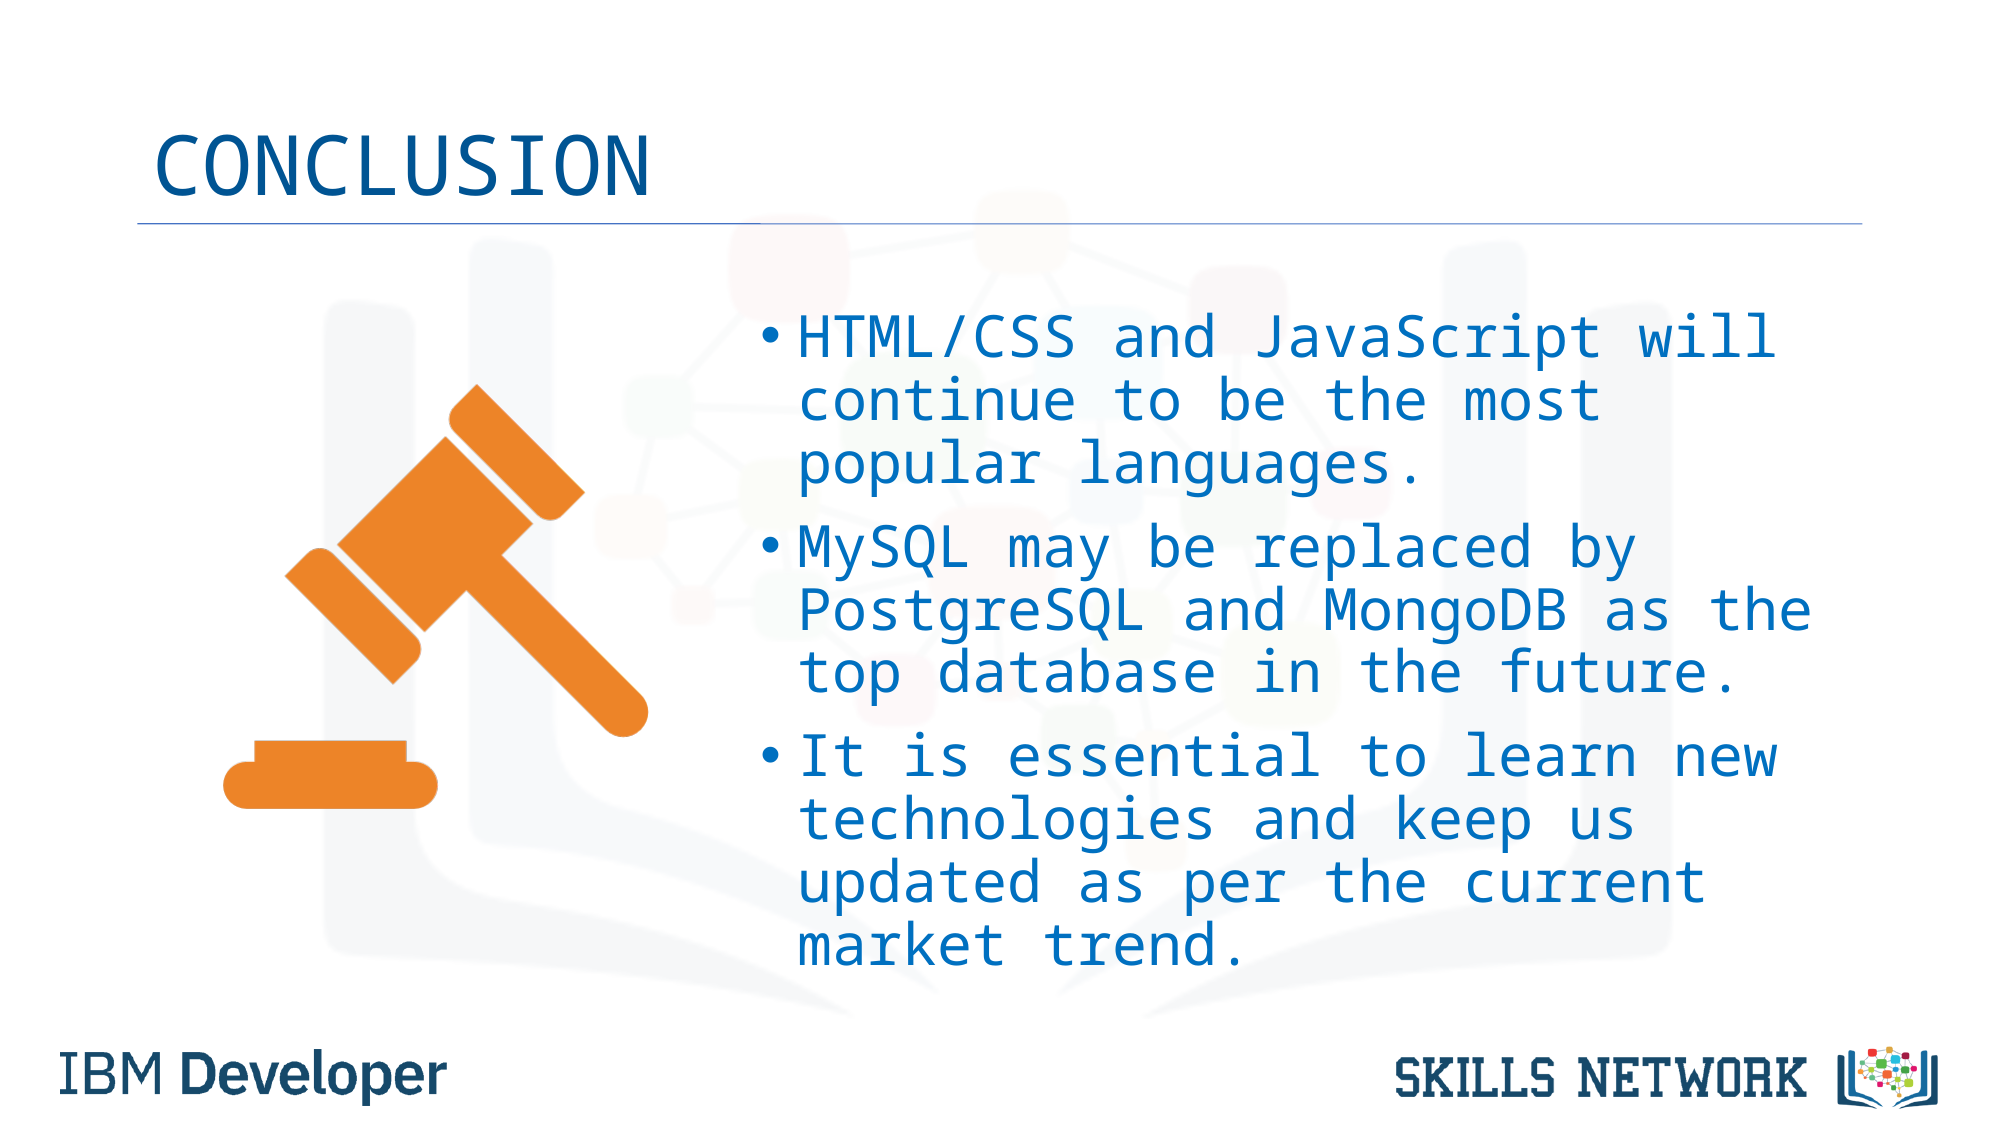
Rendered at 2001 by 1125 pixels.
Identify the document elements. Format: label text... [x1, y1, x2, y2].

picture [1390, 1045, 1945, 1111]
list HTML/CSS and JavaScript will continue to be the most popular languages. MySQL may be replaced by PostgreSQL and MongoDB as the top database in the future. It is essential to learn new technologies and keep us updated as per the current market trend. [745, 299, 1863, 1014]
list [184, 346, 686, 848]
title CONCLUSION [137, 59, 1863, 278]
picture [55, 1045, 459, 1108]
